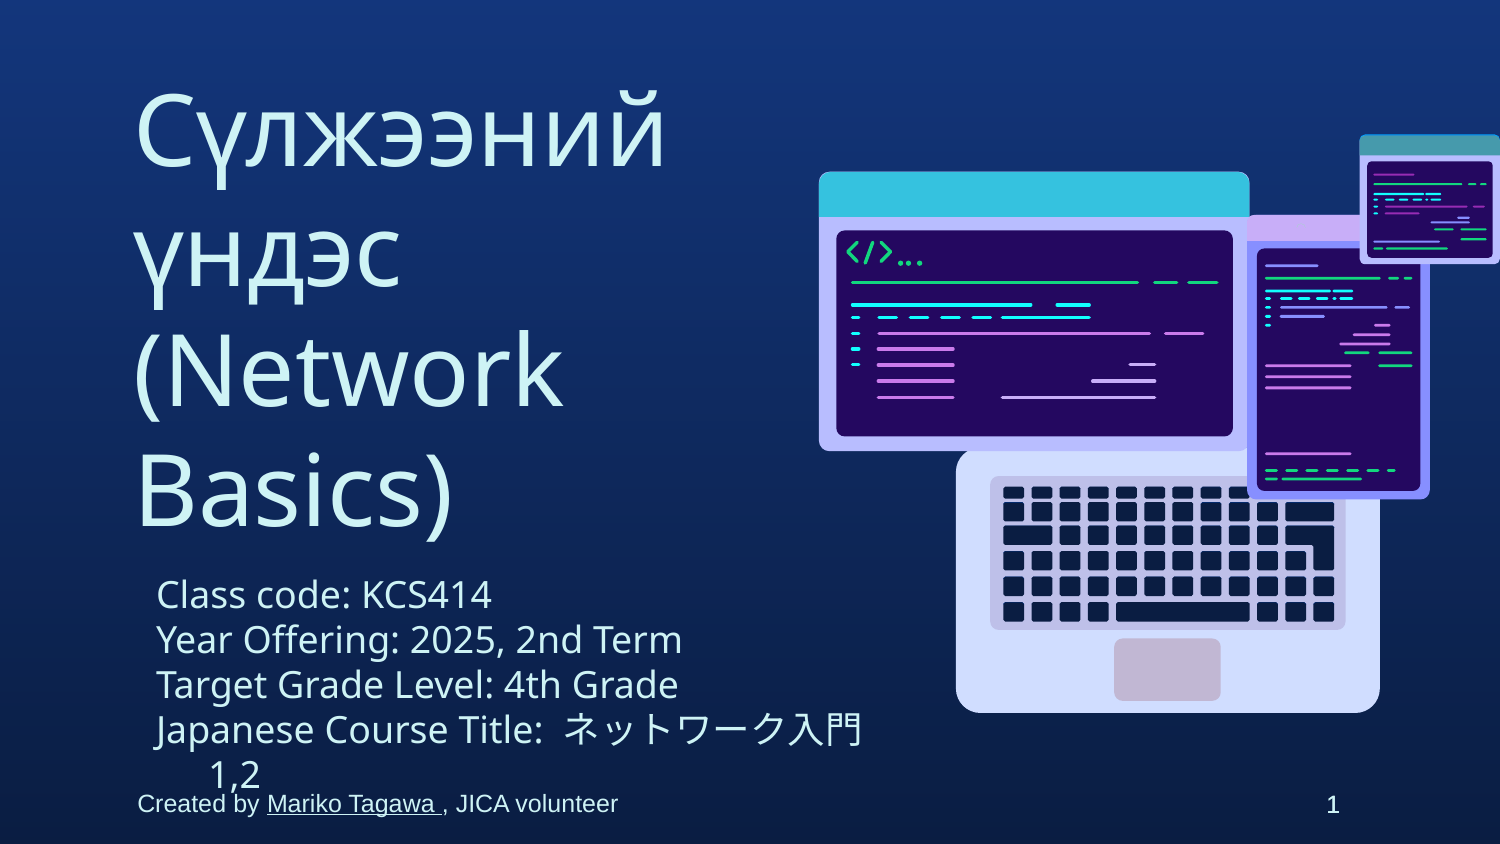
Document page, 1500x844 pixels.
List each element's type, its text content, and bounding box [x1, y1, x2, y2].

text_box [818, 217, 1248, 452]
text_box [1313, 603, 1335, 622]
text_box [1116, 502, 1137, 522]
text_box [1352, 333, 1391, 337]
text_box [1200, 526, 1222, 545]
text_box [1256, 248, 1421, 491]
text_box [1264, 264, 1319, 268]
text_box [1228, 552, 1250, 571]
text_box [1257, 603, 1278, 622]
text_box [1172, 576, 1194, 597]
text_box [1285, 603, 1307, 622]
text_box [1388, 276, 1400, 280]
text_box [1264, 452, 1352, 456]
text_box [1279, 314, 1325, 318]
text_box [1378, 364, 1413, 368]
text_box [1003, 577, 1025, 597]
text_box [1059, 602, 1081, 622]
text_box [1200, 503, 1222, 522]
text_box [1059, 525, 1081, 545]
text_box [1264, 477, 1279, 481]
text_box [1087, 576, 1109, 597]
text_box [1116, 551, 1137, 571]
text_box [1172, 525, 1194, 545]
text_box [955, 449, 1380, 713]
text_box [1087, 525, 1109, 545]
text_box [1031, 602, 1053, 622]
text_box [1003, 525, 1053, 545]
text_box [1378, 351, 1413, 355]
text_box Created by Mariko Tagawa , JICA volunteer [122, 779, 992, 825]
text_box [1059, 502, 1081, 522]
text_box [1247, 241, 1430, 500]
text_box [1313, 577, 1335, 597]
text_box [1003, 552, 1025, 571]
text_box [1059, 551, 1081, 571]
text_box [1144, 576, 1166, 597]
text_box [1172, 551, 1194, 571]
title Сүлжээний үндэс (Network Basics) [118, 166, 788, 555]
text_box [1264, 364, 1352, 368]
text_box [1003, 603, 1025, 622]
text_box [1144, 502, 1166, 522]
text_box [1228, 503, 1250, 522]
text_box [836, 230, 1233, 437]
text_box [1200, 577, 1222, 597]
text_box [1031, 551, 1053, 571]
text_box [1373, 192, 1425, 196]
text_box [990, 476, 1346, 630]
text_box [1087, 602, 1109, 622]
text_box [1285, 503, 1335, 522]
text_box [1116, 486, 1137, 499]
text_box [1264, 276, 1381, 280]
text_box [1228, 526, 1250, 545]
text_box [1228, 488, 1250, 499]
text_box [1343, 351, 1370, 355]
text_box [897, 260, 904, 266]
text_box [1257, 552, 1278, 571]
text_box [1247, 214, 1359, 241]
text_box [1116, 525, 1137, 545]
text_box [1087, 486, 1109, 499]
text_box [1200, 552, 1222, 571]
text_box [818, 171, 1250, 217]
text_box [1059, 486, 1081, 499]
text_box [1144, 525, 1166, 545]
text_box [1264, 386, 1352, 390]
text_box [1172, 502, 1194, 522]
text_box [1367, 161, 1493, 258]
text_box [1172, 486, 1194, 499]
text_box [1144, 551, 1166, 571]
text_box [1425, 192, 1442, 196]
text_box [1031, 502, 1053, 522]
text_box [1373, 323, 1391, 327]
text_box [1281, 477, 1363, 481]
text_box [1116, 576, 1137, 597]
text_box [1144, 486, 1166, 499]
text_box [1359, 135, 1500, 156]
text_box [1264, 289, 1332, 293]
text_box [1087, 502, 1109, 522]
text_box [1003, 503, 1025, 522]
text_box [1031, 576, 1053, 597]
text_box [1228, 577, 1250, 597]
text_box [1403, 276, 1413, 280]
text_box [1264, 375, 1352, 379]
text_box [1116, 602, 1250, 622]
text_box [1114, 638, 1221, 701]
text_box [1003, 486, 1025, 499]
text_box [1339, 342, 1391, 346]
text_box [1200, 488, 1222, 499]
subtitle Class code: KCS414 Year Offering: 2025, 2nd Term Target Grade Level: 4th Grade Japanese Course Title: ネットワーク入門1,2 [118, 555, 921, 776]
text_box [1087, 551, 1109, 571]
text_box [1257, 577, 1278, 597]
text_box [1257, 526, 1278, 545]
text_box [1332, 289, 1354, 293]
text_box [1285, 526, 1335, 571]
text_box [1257, 503, 1278, 522]
text_box [1059, 576, 1081, 597]
text_box [1285, 577, 1307, 597]
text_box [916, 260, 923, 266]
text_box [1031, 486, 1053, 499]
text_box [1359, 156, 1500, 265]
text_box [905, 260, 912, 266]
